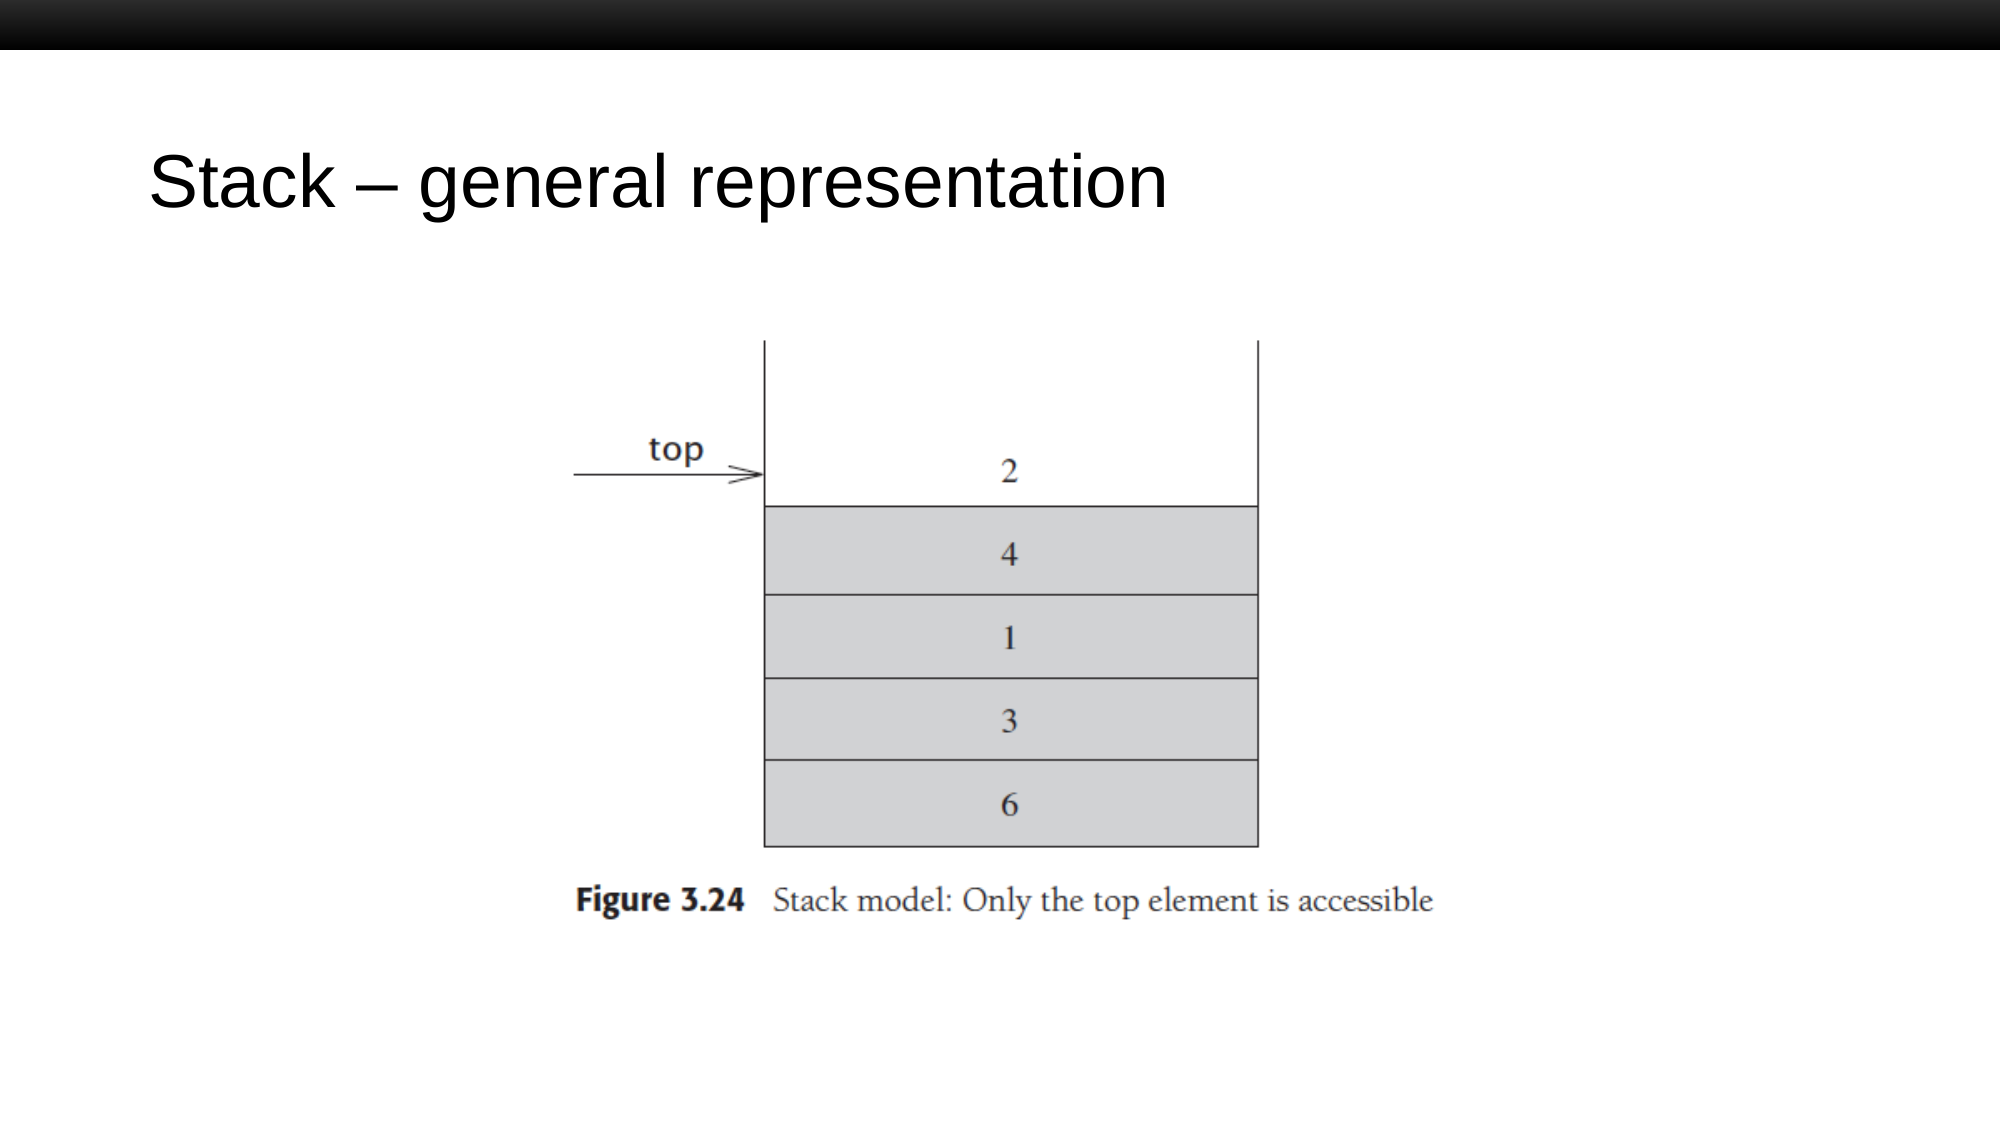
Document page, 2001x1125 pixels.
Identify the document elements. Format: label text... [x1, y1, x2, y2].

title Stack – general representation [133, 125, 1867, 238]
picture [544, 299, 1456, 938]
